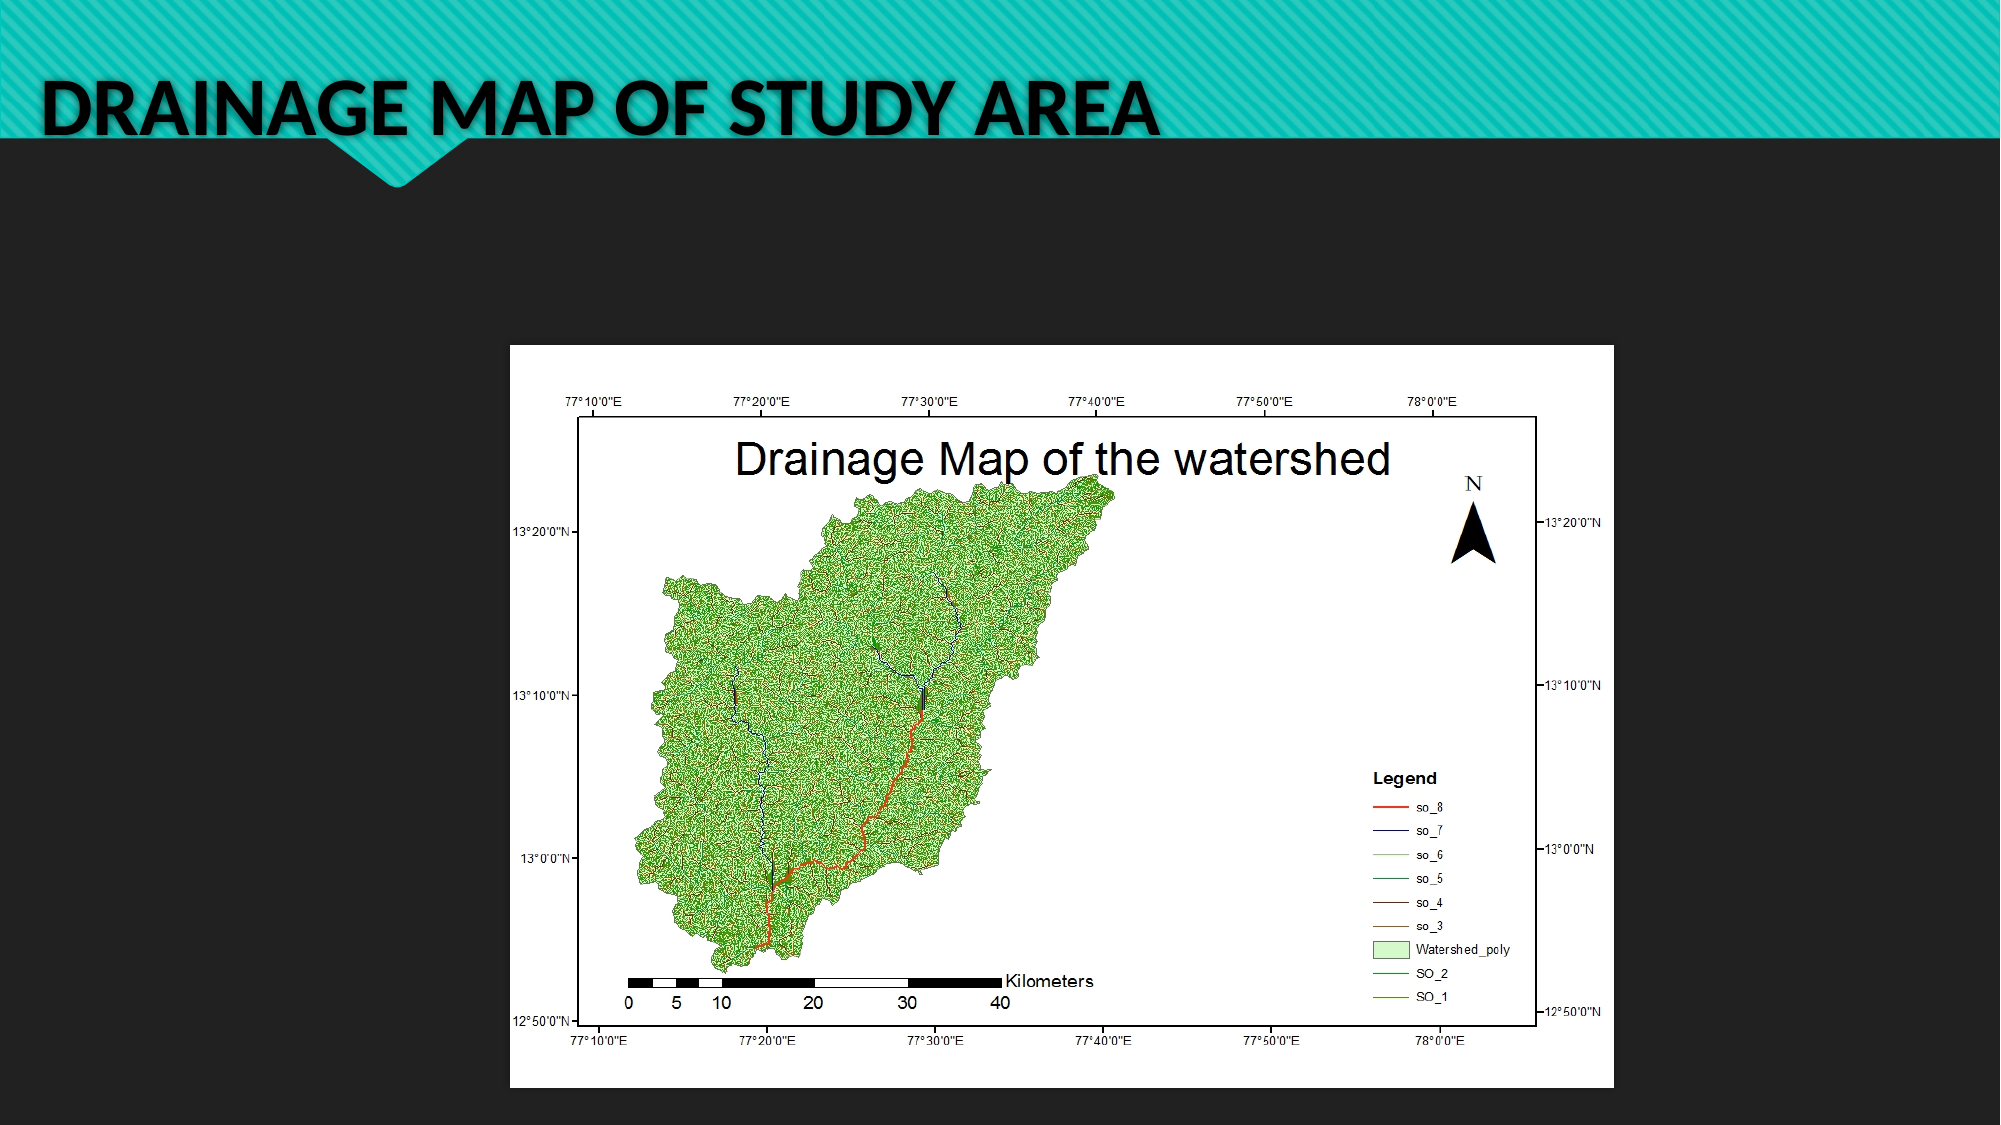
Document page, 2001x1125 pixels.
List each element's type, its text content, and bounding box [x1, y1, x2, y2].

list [510, 345, 1614, 1088]
title DRAINAGE MAP OF STUDY AREA [25, 0, 1760, 160]
